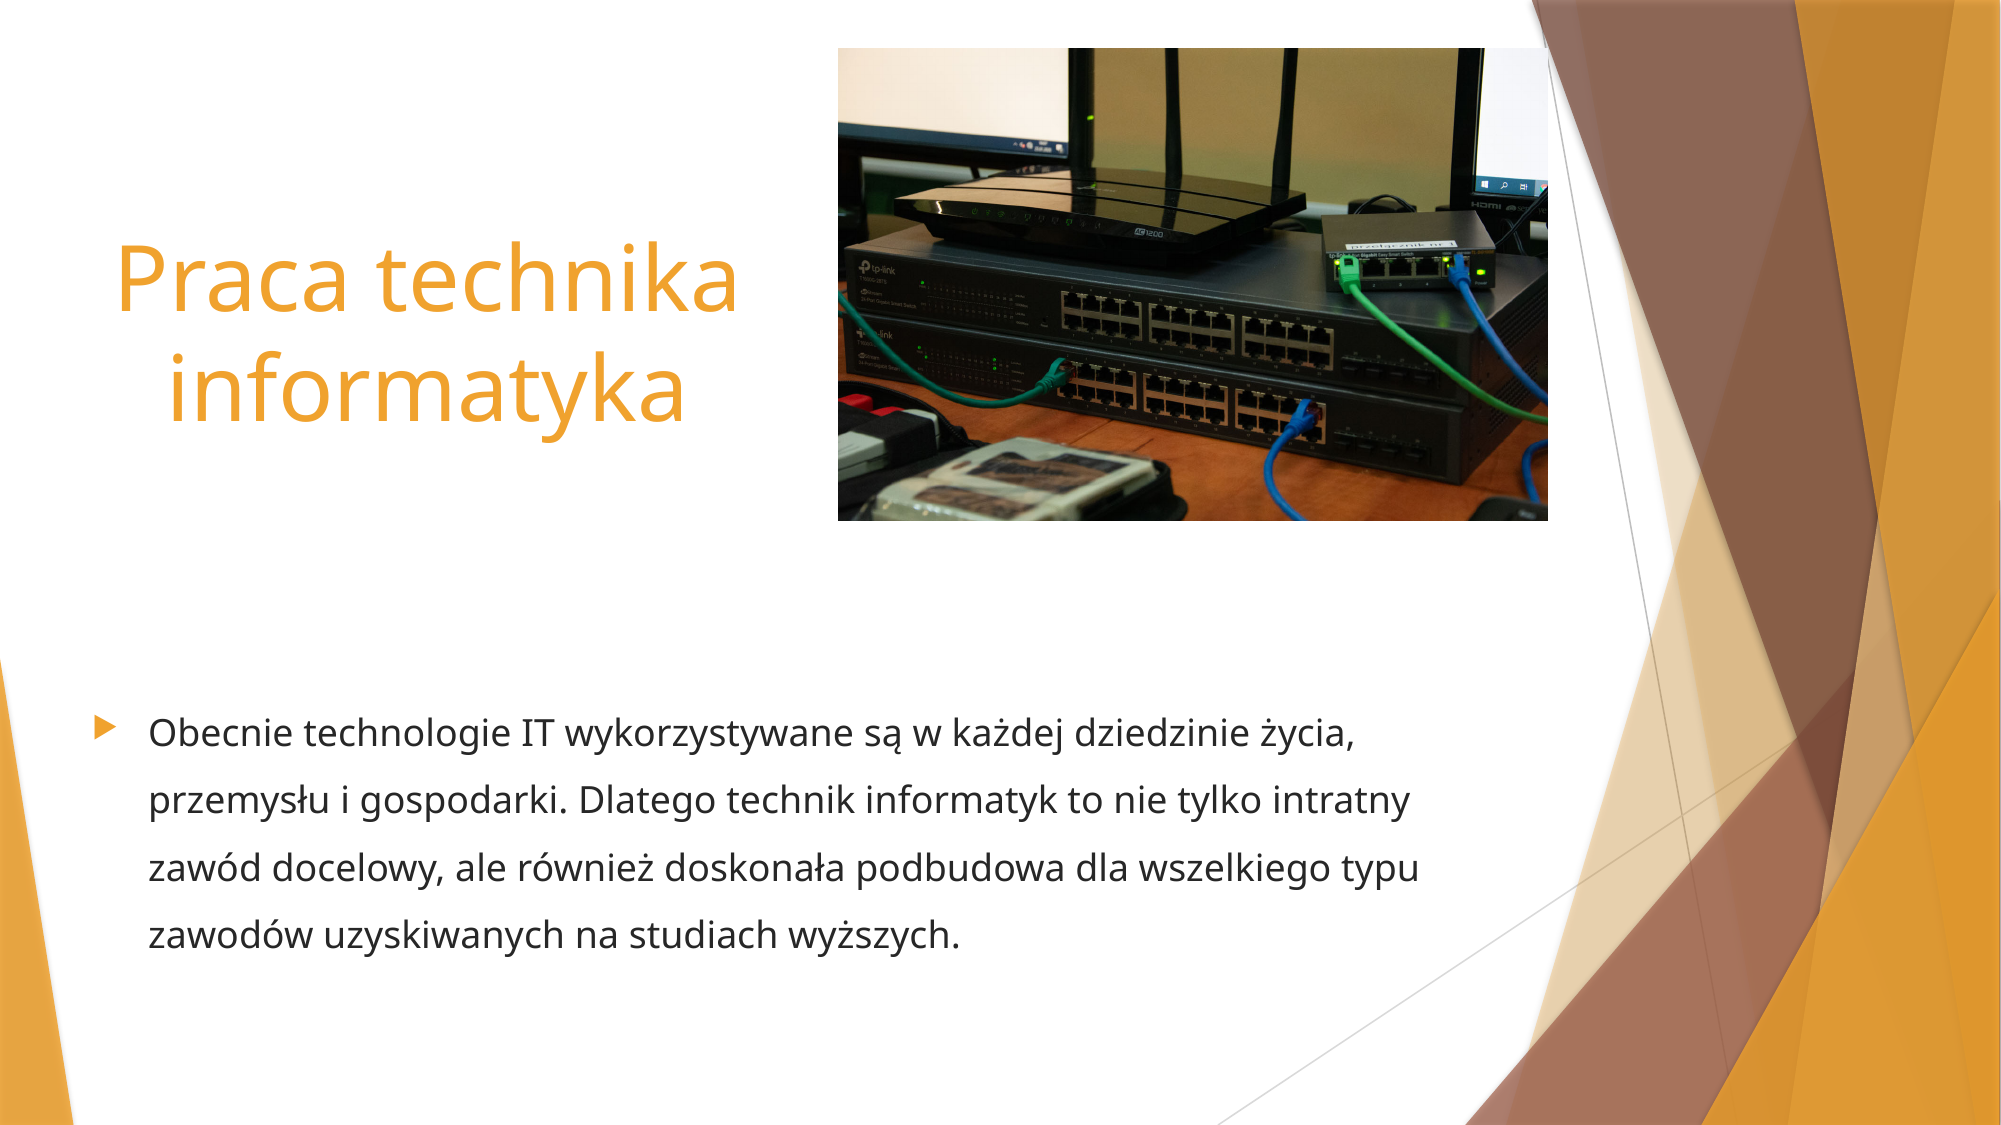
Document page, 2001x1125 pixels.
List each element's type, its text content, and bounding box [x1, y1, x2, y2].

title Praca technika informatyka [48, 212, 807, 466]
picture [838, 47, 1548, 521]
list Obecnie technologie IT wykorzystywane są w każdej dziedzinie życia, przemysłu i gospodarki. Dlatego technik informatyk to nie tylko intratny zawód docelowy, ale również doskonała podbudowa dla wszelkiego typu zawodów uzyskiwanych na studiach wyższych. [76, 678, 1476, 979]
